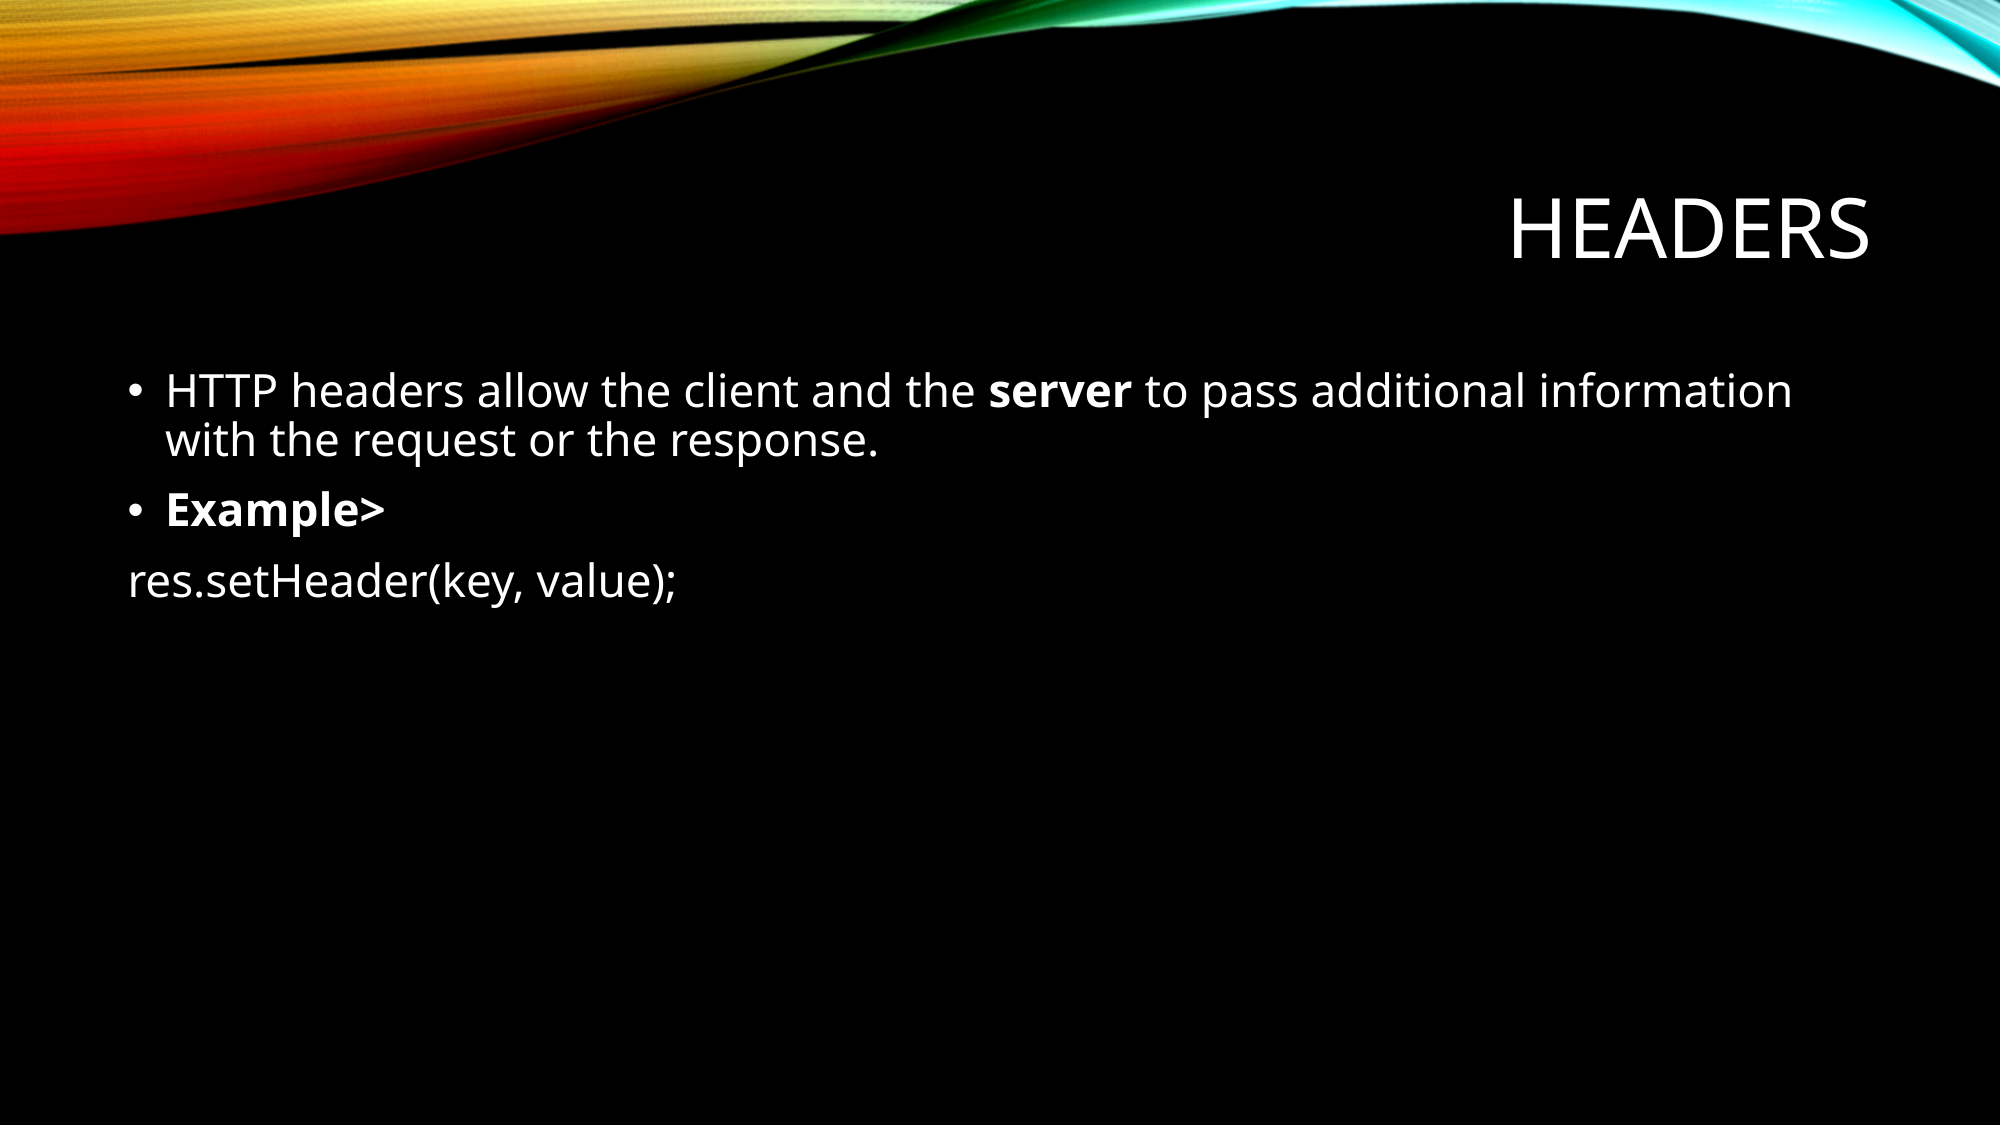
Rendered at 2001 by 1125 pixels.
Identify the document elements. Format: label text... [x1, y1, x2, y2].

list HTTP headers allow the client and the server to pass additional information with the request or the response. Example> res.setHeader(key, value); [112, 360, 1888, 1021]
title Headers [474, 125, 1888, 338]
picture [0, 0, 2000, 237]
